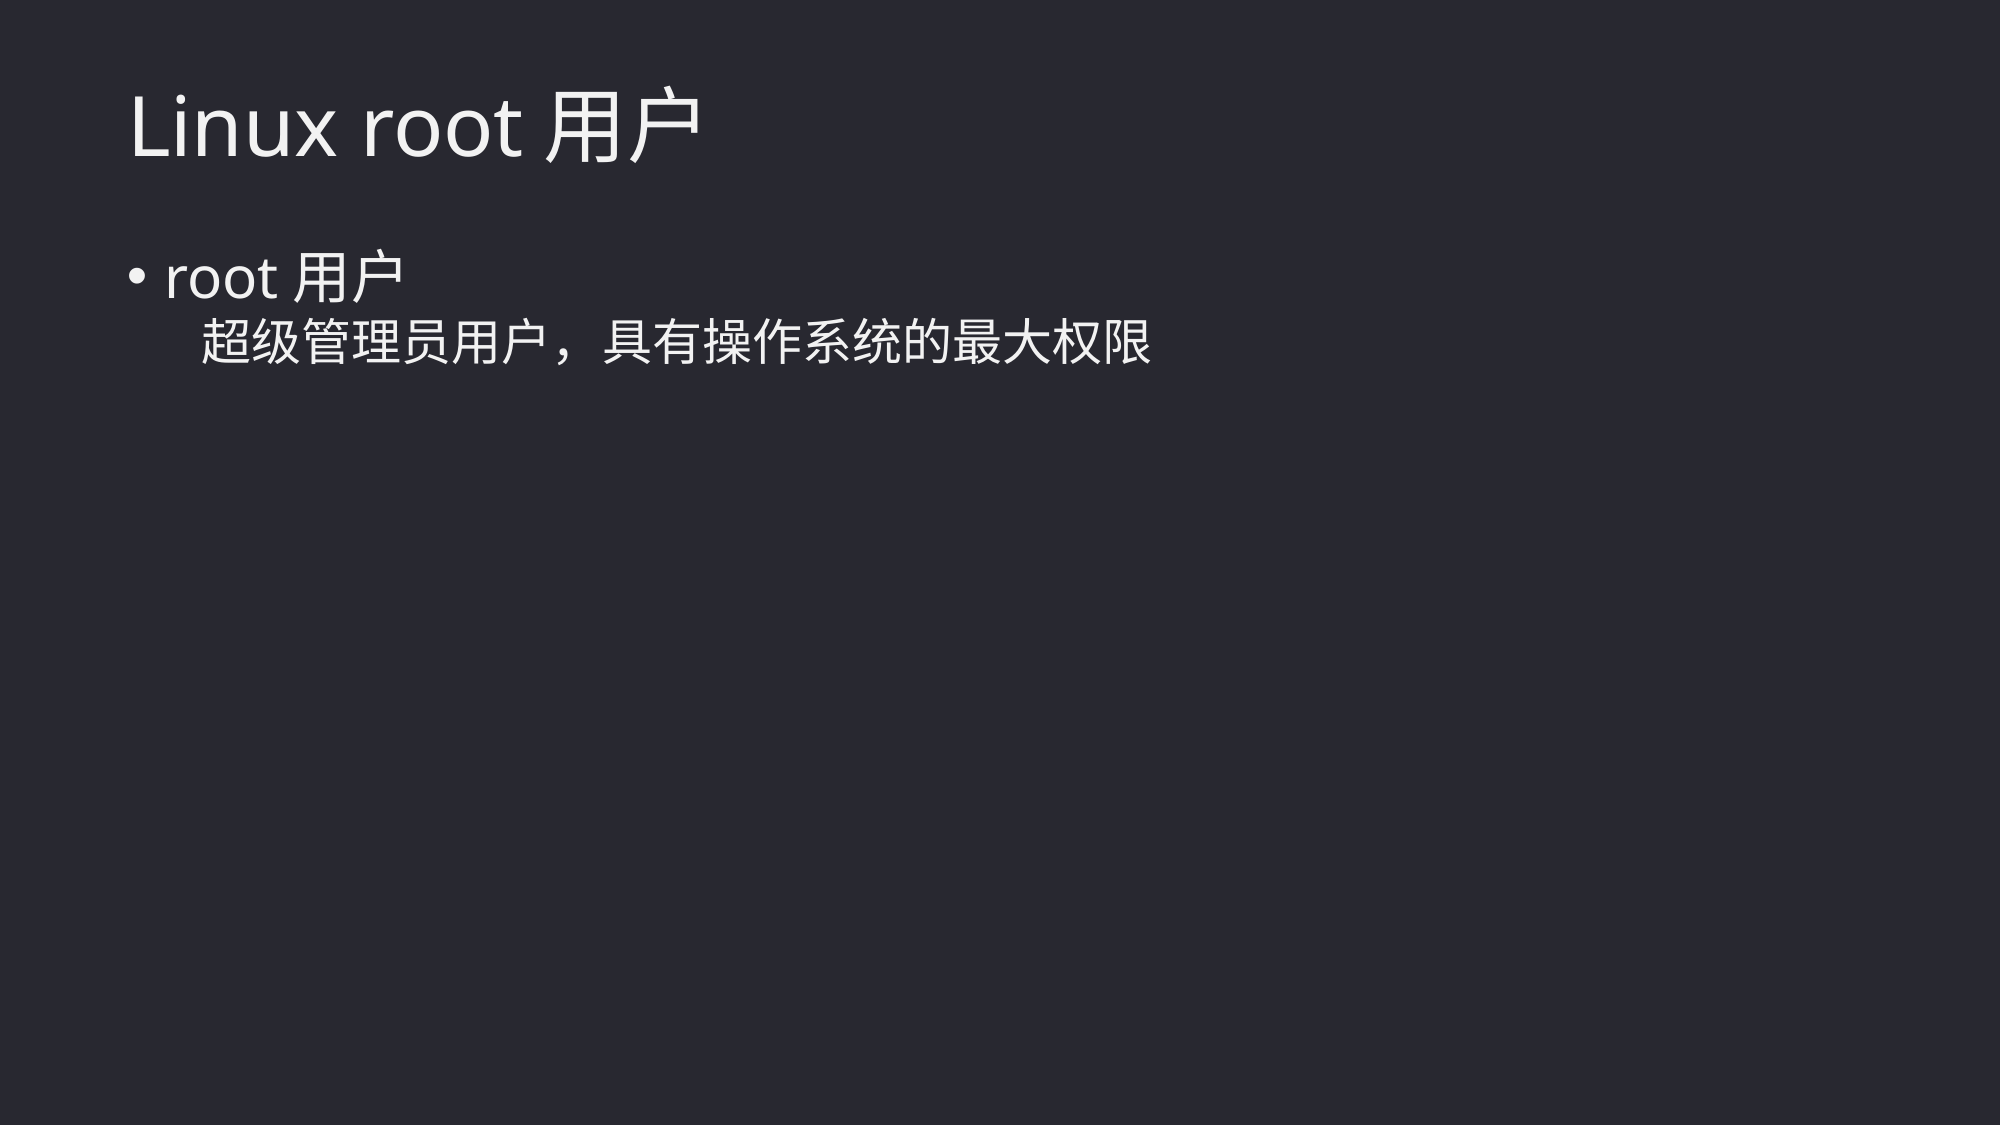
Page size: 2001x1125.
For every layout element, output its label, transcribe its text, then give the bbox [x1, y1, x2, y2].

text_box root用户 超级管理员用户，具有操作系统的最大权限 [112, 232, 1907, 908]
text_box Linux root用户 [112, 77, 1387, 233]
